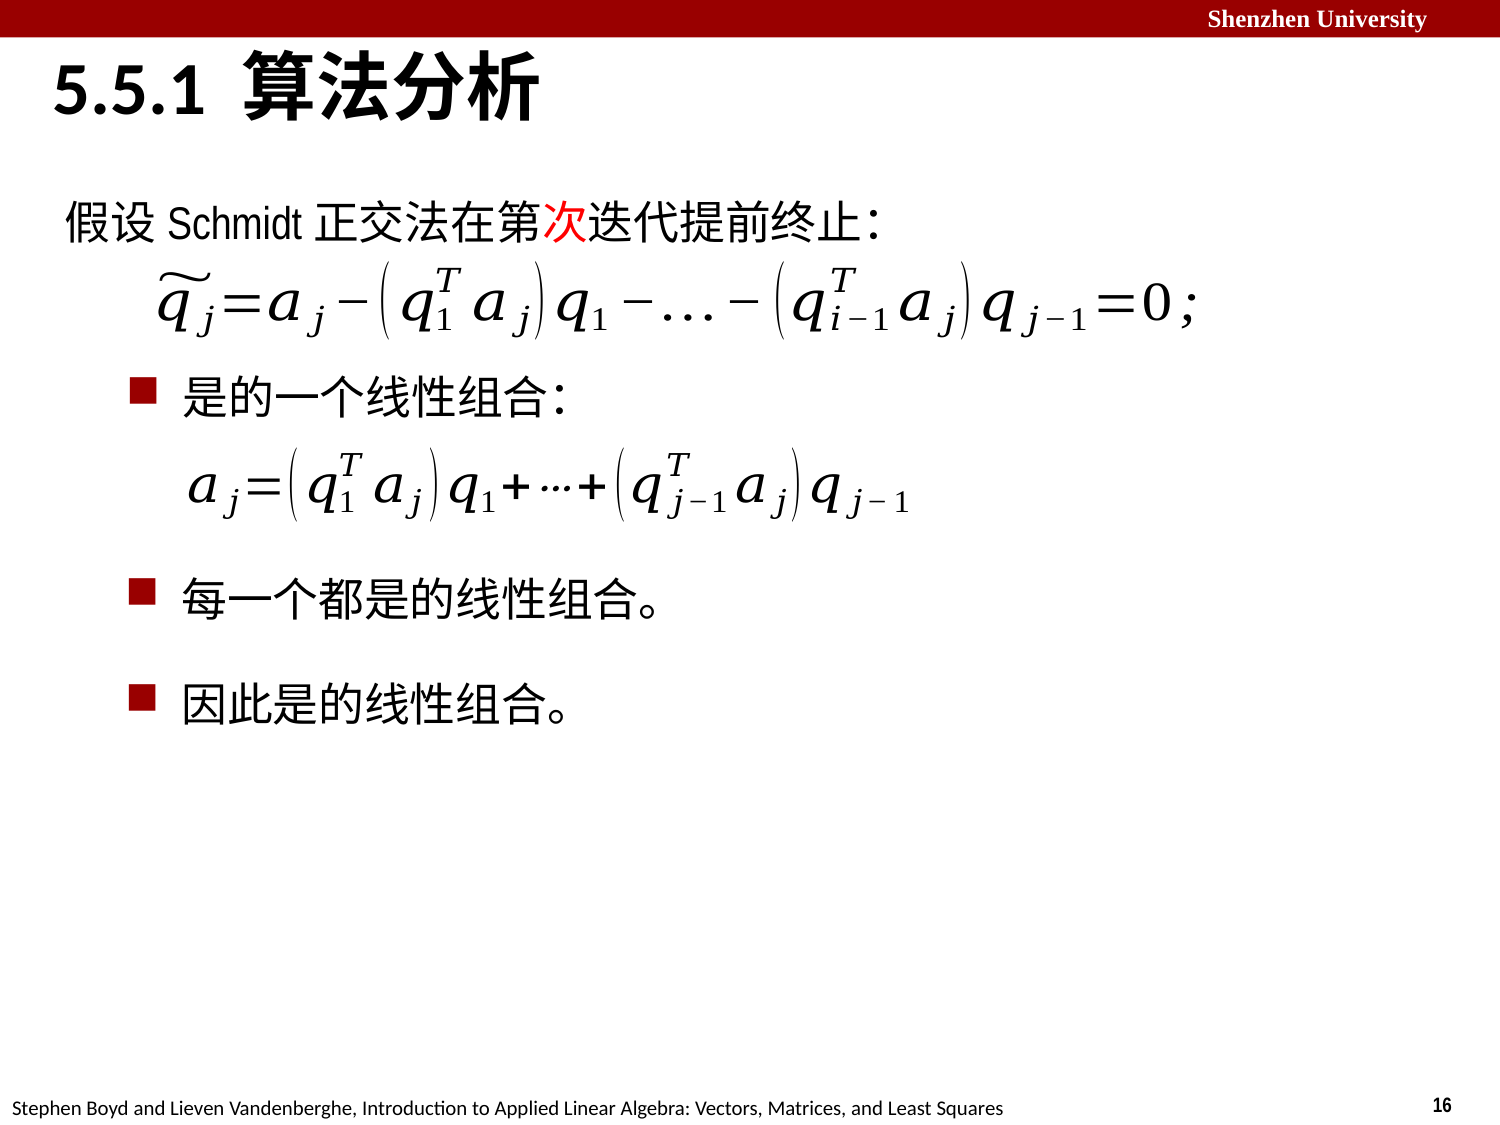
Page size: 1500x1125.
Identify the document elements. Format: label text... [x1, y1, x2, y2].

text_box 5.5.1 算法分析 [37, 37, 1482, 131]
